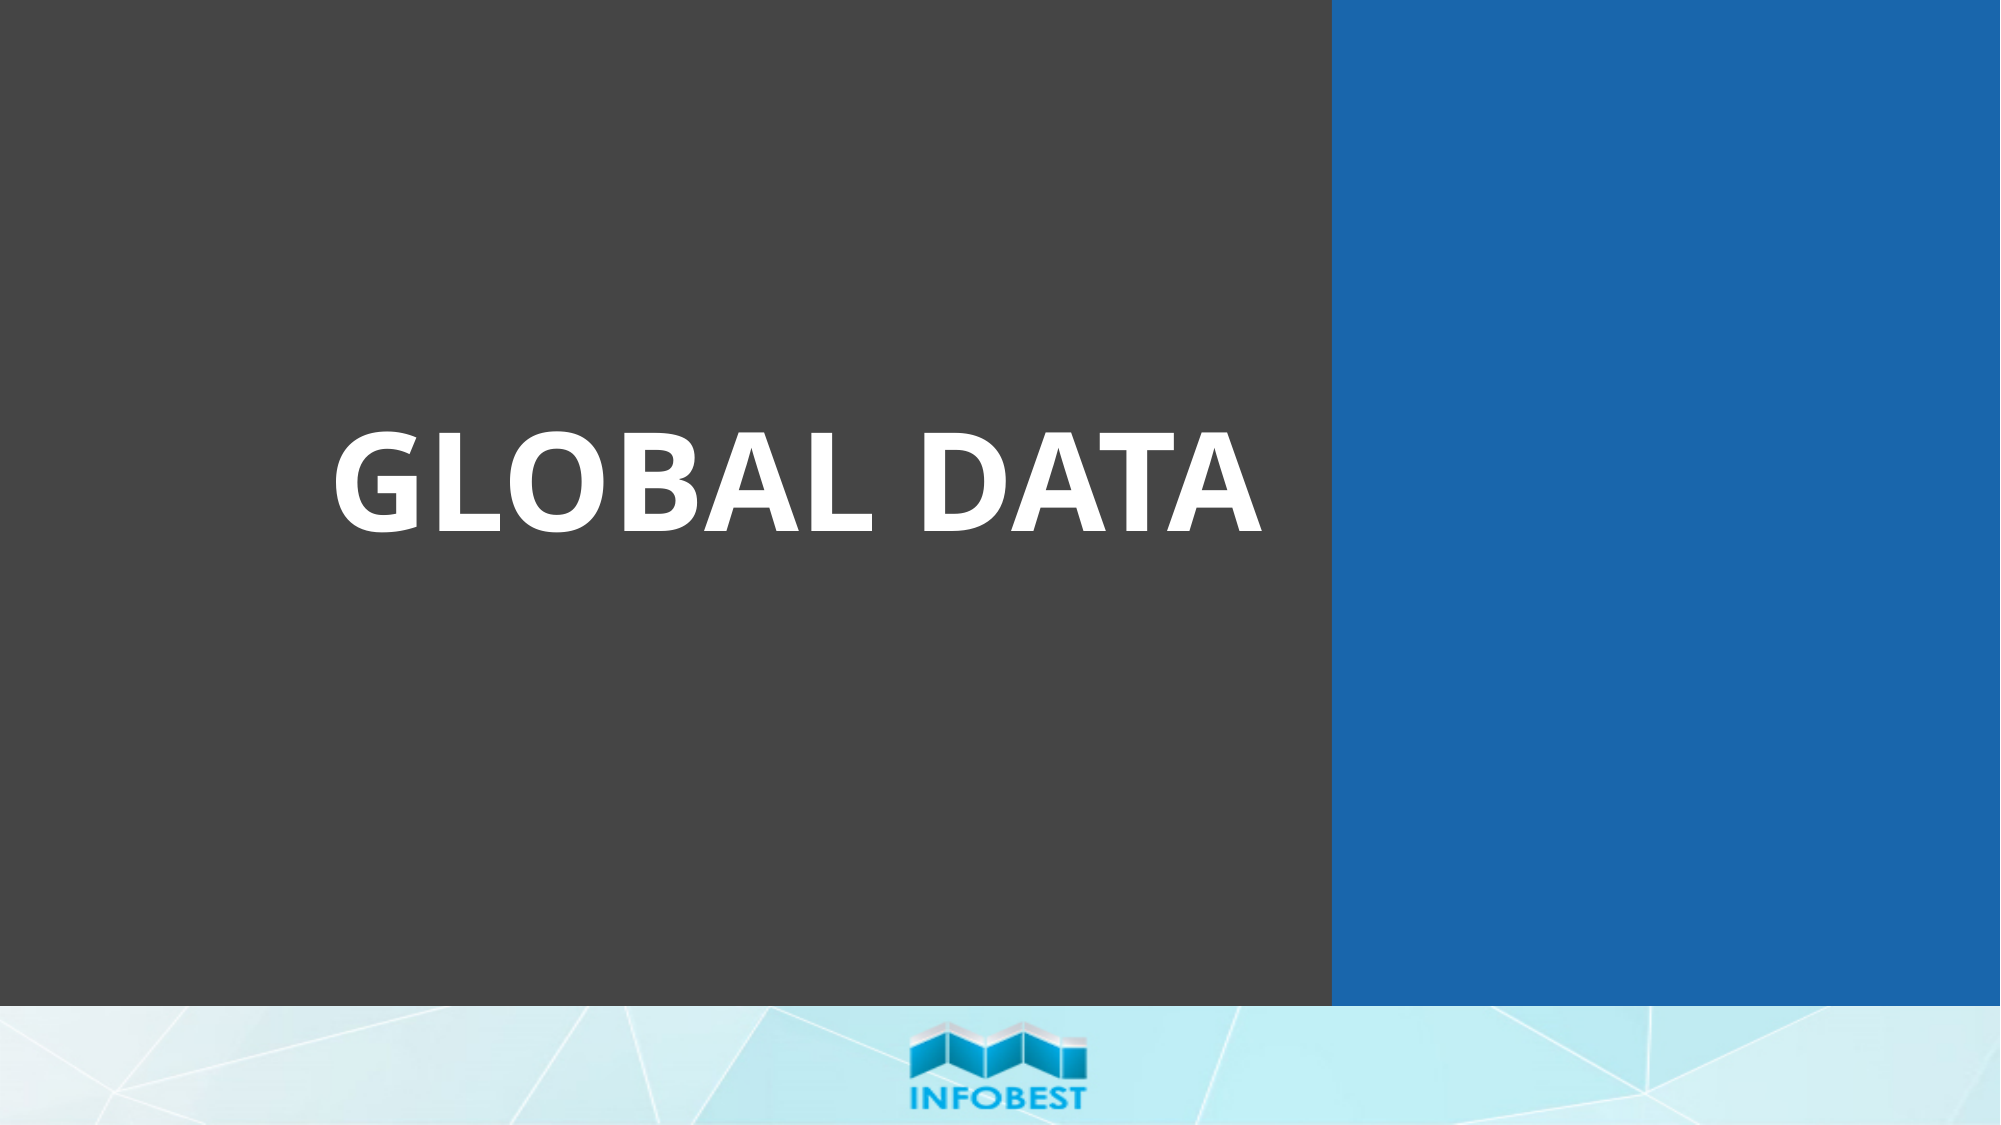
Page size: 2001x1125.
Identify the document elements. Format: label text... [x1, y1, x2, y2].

text_box [1331, 0, 2000, 1006]
picture [0, 1006, 2000, 1125]
title GLOBAL DATA [167, 158, 1278, 967]
